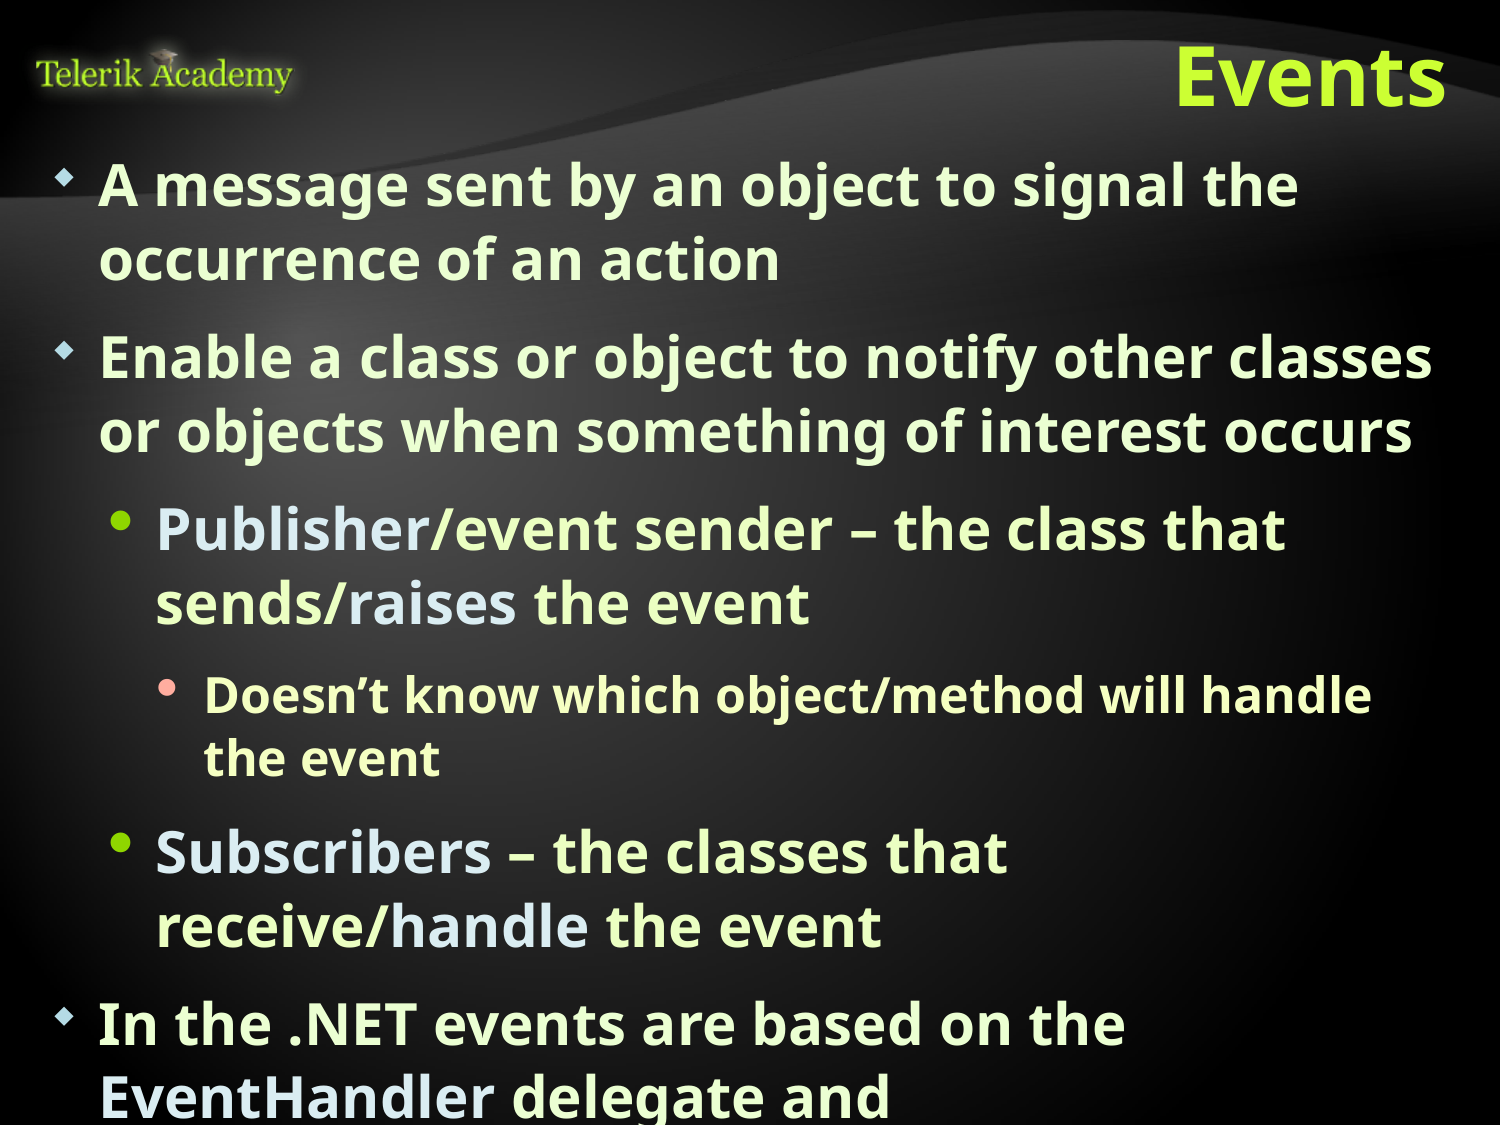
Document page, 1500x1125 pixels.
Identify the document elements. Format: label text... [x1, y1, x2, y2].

list A message sent by an object to signal the occurrence of an action Enable a class or object to notify other classes or objects when something of interest occurs Publisher/event sender – the class that sends/raises the event Doesn’t know which object/method will handle the event Subscribers – the classes that receive/handle the event In the .NET events are based on the EventHandler delegate and the EventArgs base class [37, 137, 1463, 1088]
picture [0, 0, 1500, 1125]
title Events [300, 12, 1463, 137]
